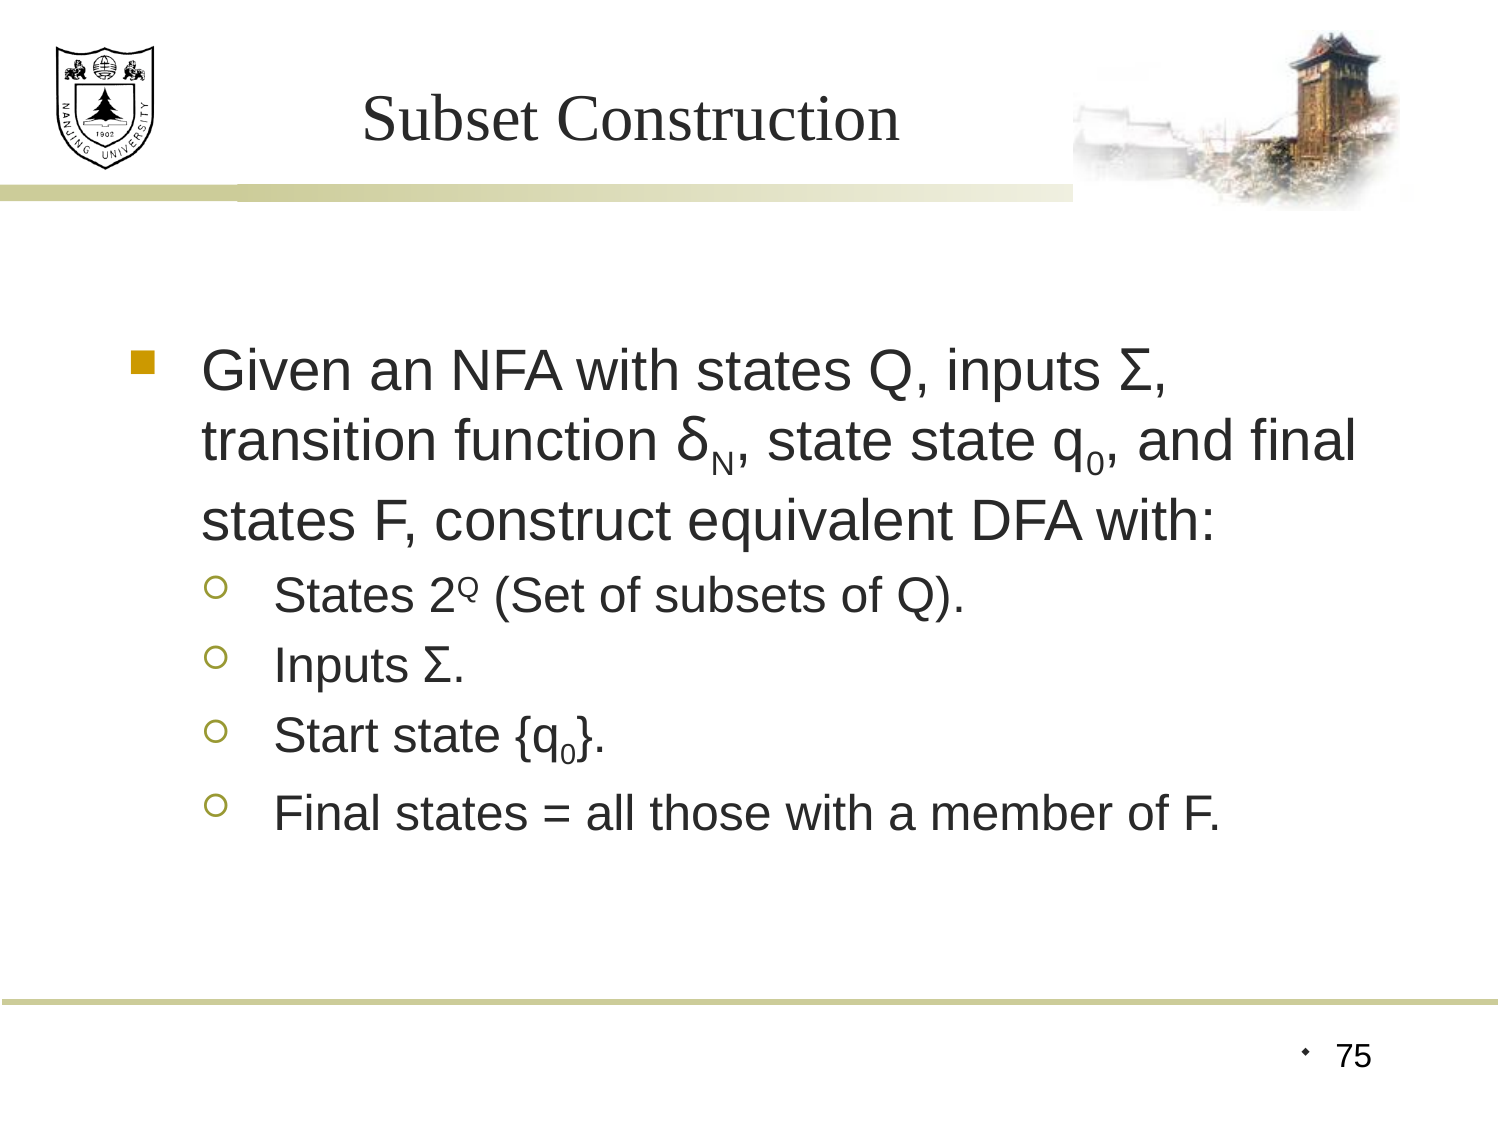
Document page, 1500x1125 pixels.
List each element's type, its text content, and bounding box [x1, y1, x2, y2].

picture [1073, 30, 1400, 211]
list Given an NFA with states Q, inputs Σ, transition function δN, state state q0, and final states F, construct equivalent DFA with: States 2Q (Set of subsets of Q). Inputs Σ. Start state {q0}. Final states = all those with a member of F. [112, 324, 1413, 1000]
picture [2, 999, 1498, 1005]
title Subset Construction [171, 66, 1093, 161]
picture [50, 42, 160, 173]
slide_number 75 [1234, 1030, 1388, 1107]
